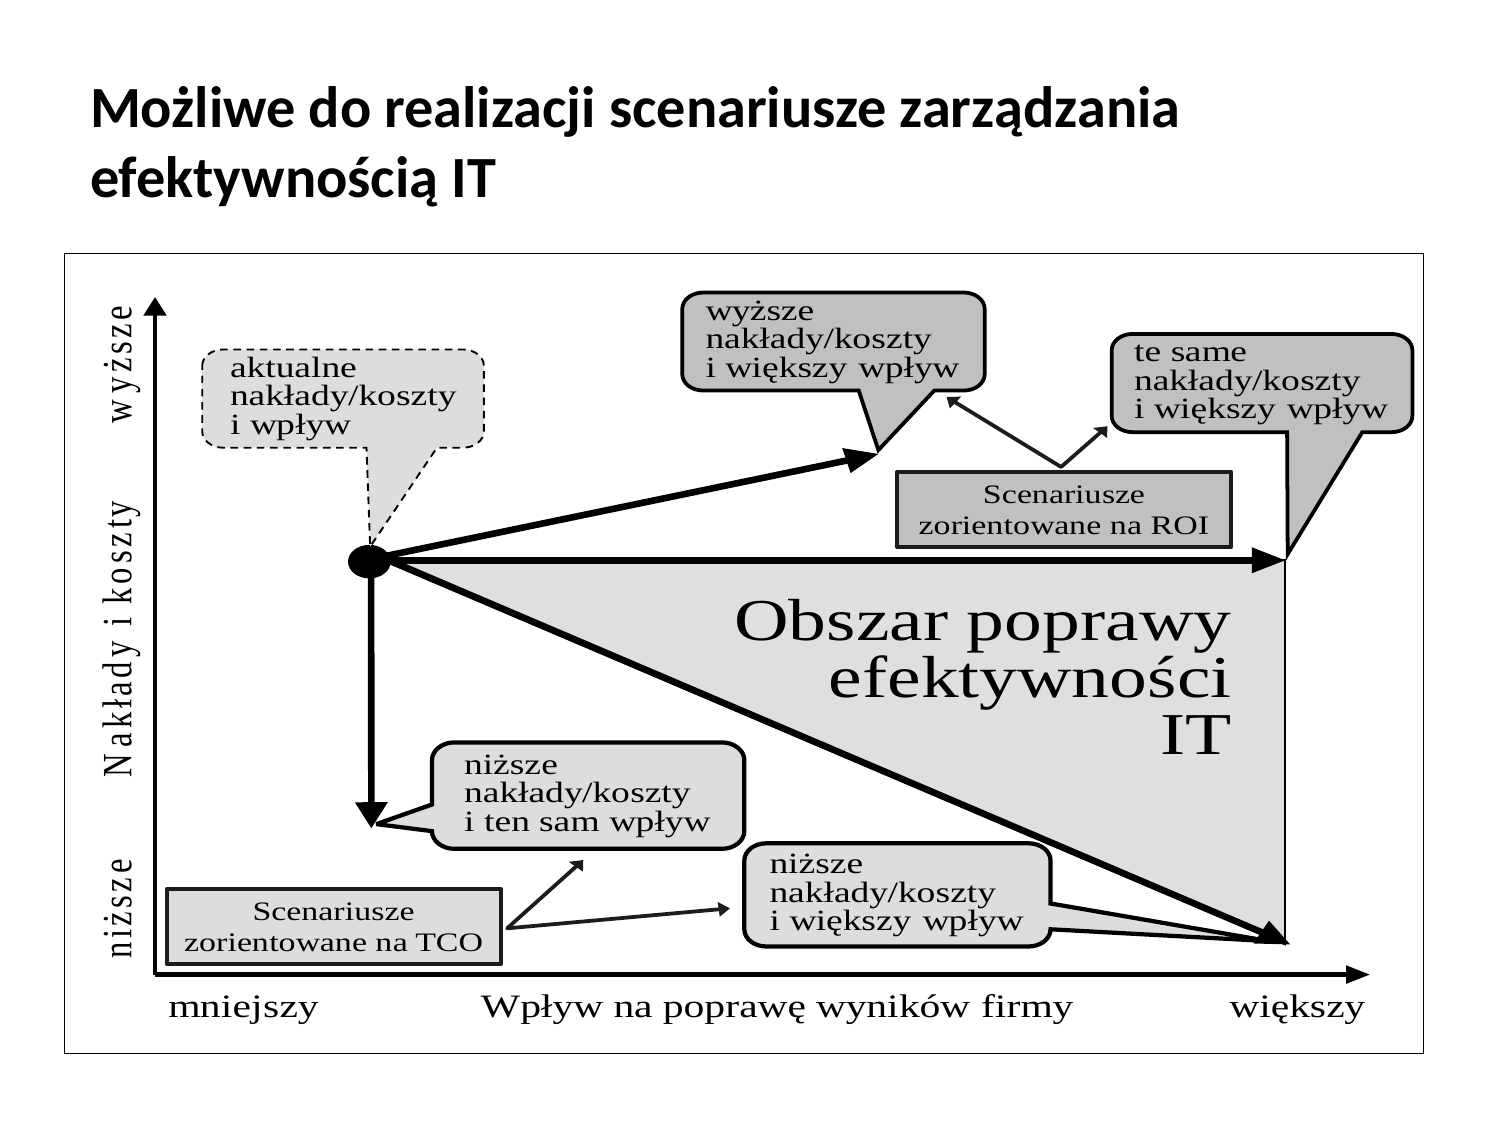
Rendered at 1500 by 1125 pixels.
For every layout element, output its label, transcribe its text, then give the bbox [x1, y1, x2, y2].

picture [64, 253, 1424, 1053]
title Możliwe do realizacji scenariusze zarządzania efektywnością IT [75, 45, 1425, 233]
